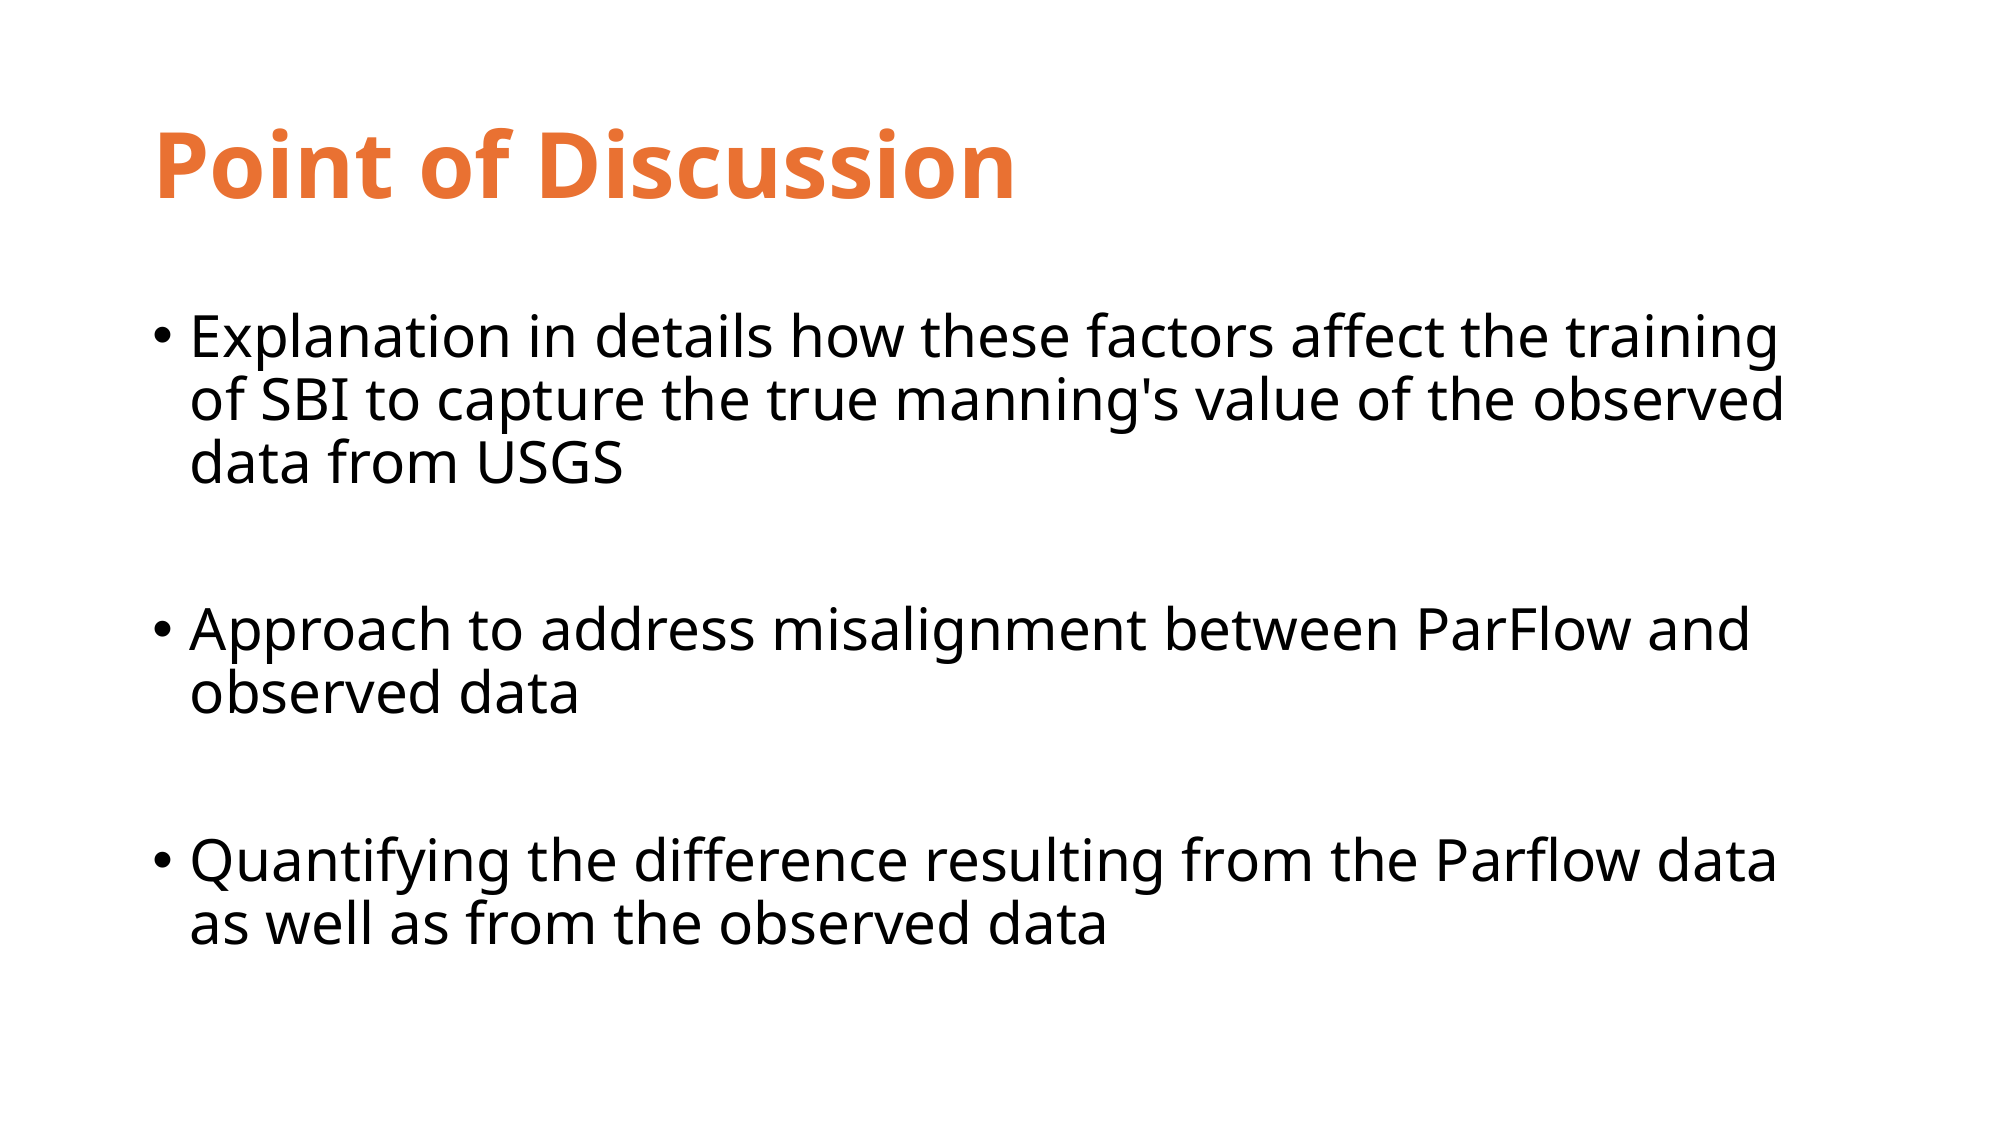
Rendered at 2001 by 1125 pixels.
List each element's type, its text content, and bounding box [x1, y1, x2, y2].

title Point of Discussion [137, 59, 1863, 278]
list Explanation in details how these factors affect the training of SBI to capture the true manning's value of the observed data from USGS Approach to address misalignment between ParFlow and observed data Quantifying the difference resulting from the Parflow data as well as from the observed data [137, 299, 1863, 1014]
